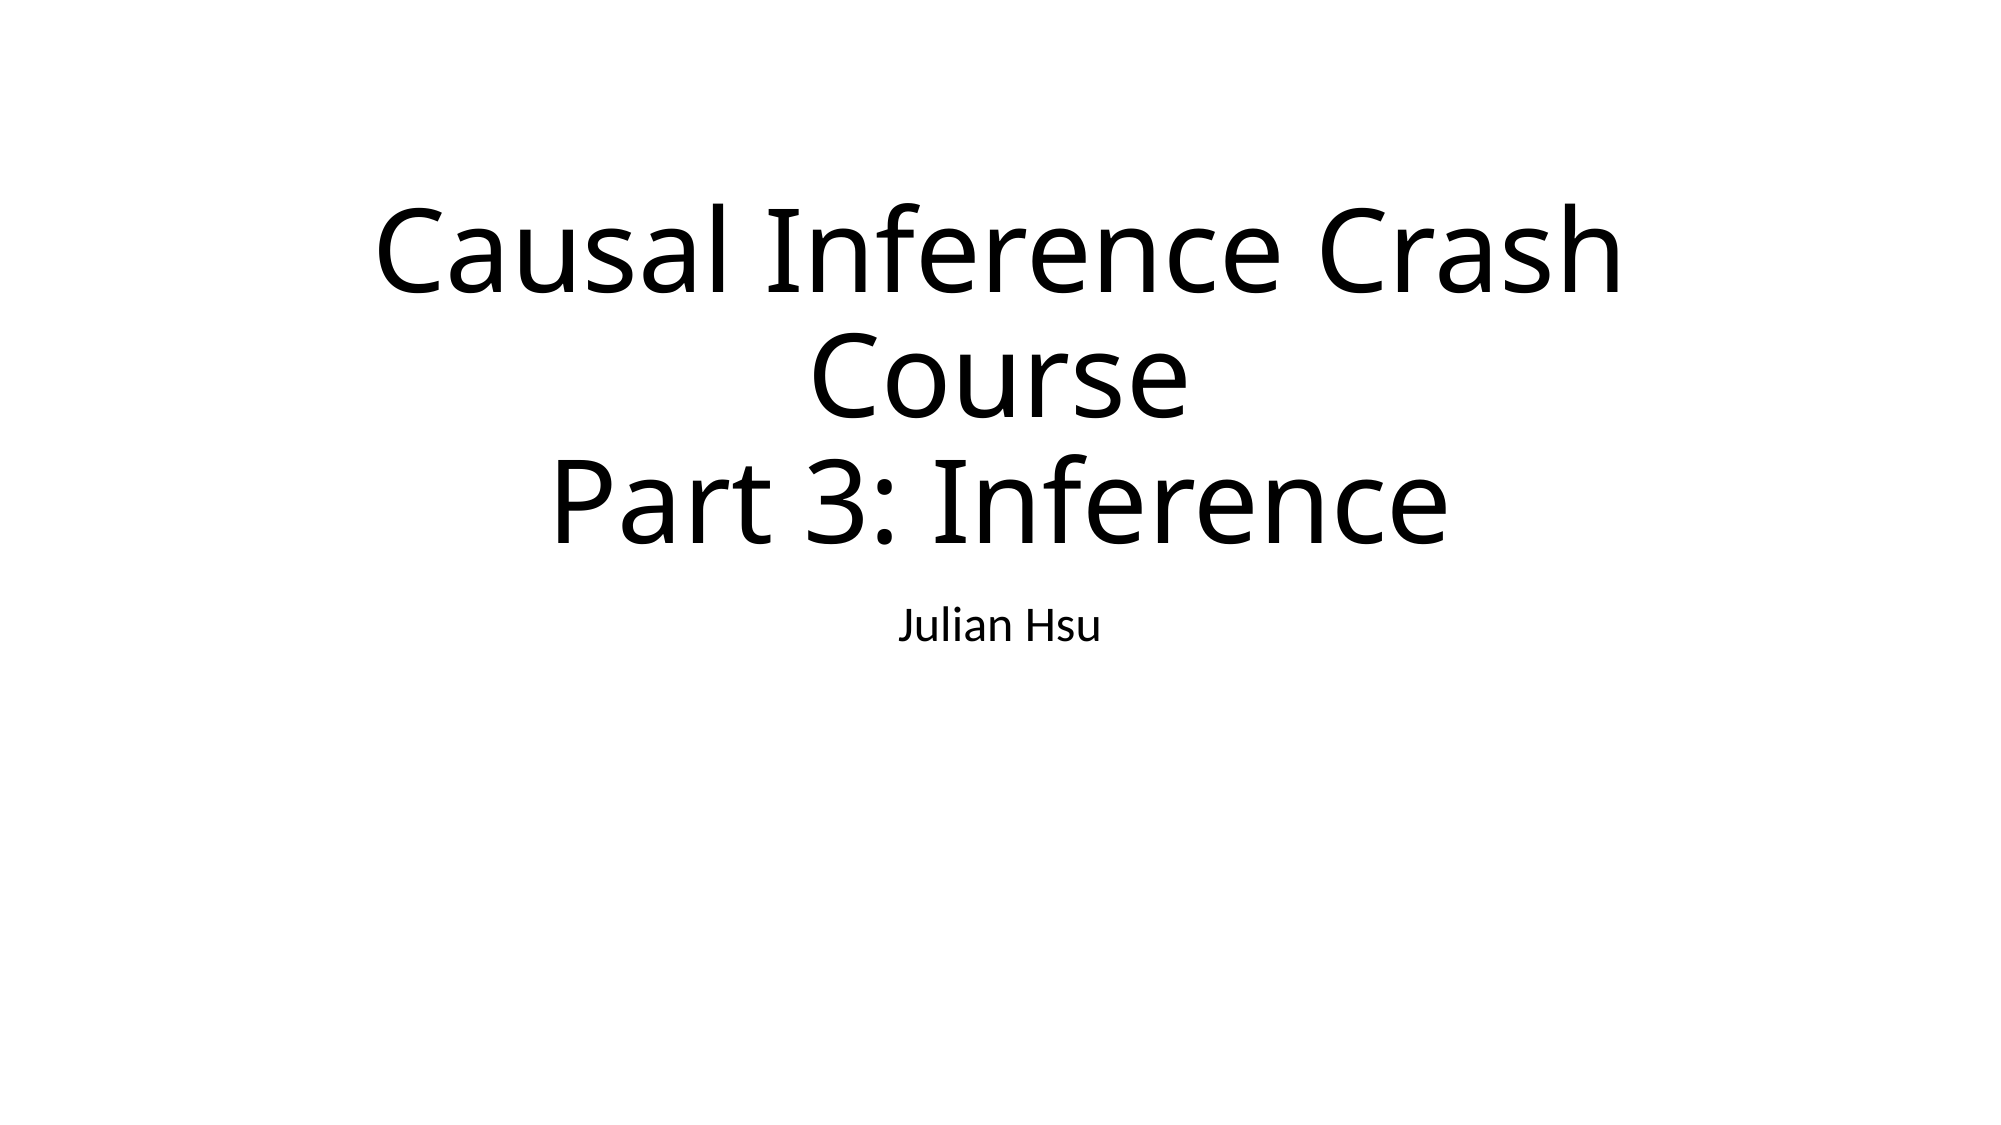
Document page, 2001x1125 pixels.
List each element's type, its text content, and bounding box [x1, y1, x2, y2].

subtitle Julian Hsu [249, 590, 1750, 863]
title Causal Inference Crash Course Part 3: Inference [249, 184, 1750, 576]
